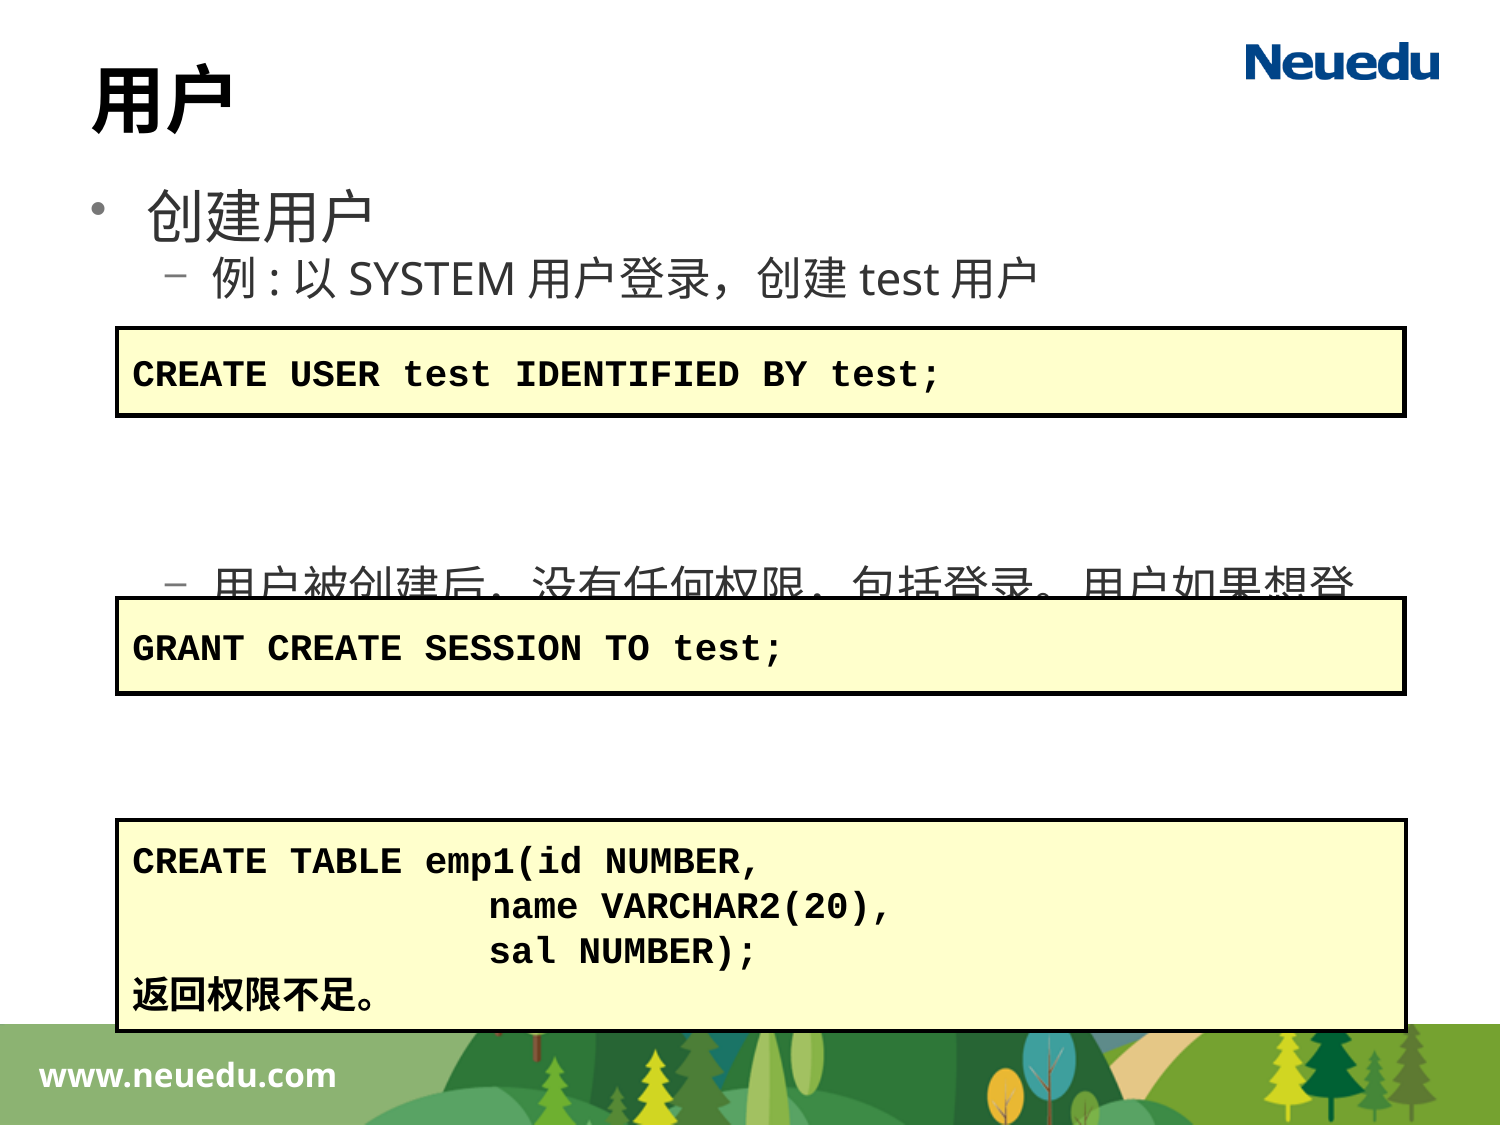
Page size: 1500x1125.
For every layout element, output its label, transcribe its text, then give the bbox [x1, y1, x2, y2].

picture [1246, 42, 1439, 80]
picture [0, 1024, 1500, 1125]
list 创建用户 例:以SYSTEM用户登录，创建test用户 用户被创建后，没有任何权限，包括登录。用户如果想登录，至少需要有“CREATE SESSION”的权限 例：以test用户身份建表 [75, 172, 1412, 988]
title 用户 [75, 45, 1425, 150]
text_box GRANT CREATE SESSION TO test; [117, 597, 1405, 694]
text_box CREATE USER test IDENTIFIED BY test; [117, 328, 1405, 416]
text_box CREATE TABLE emp1(id NUMBER, name VARCHAR2(20), sal NUMBER); 返回权限不足。 [117, 820, 1407, 1032]
